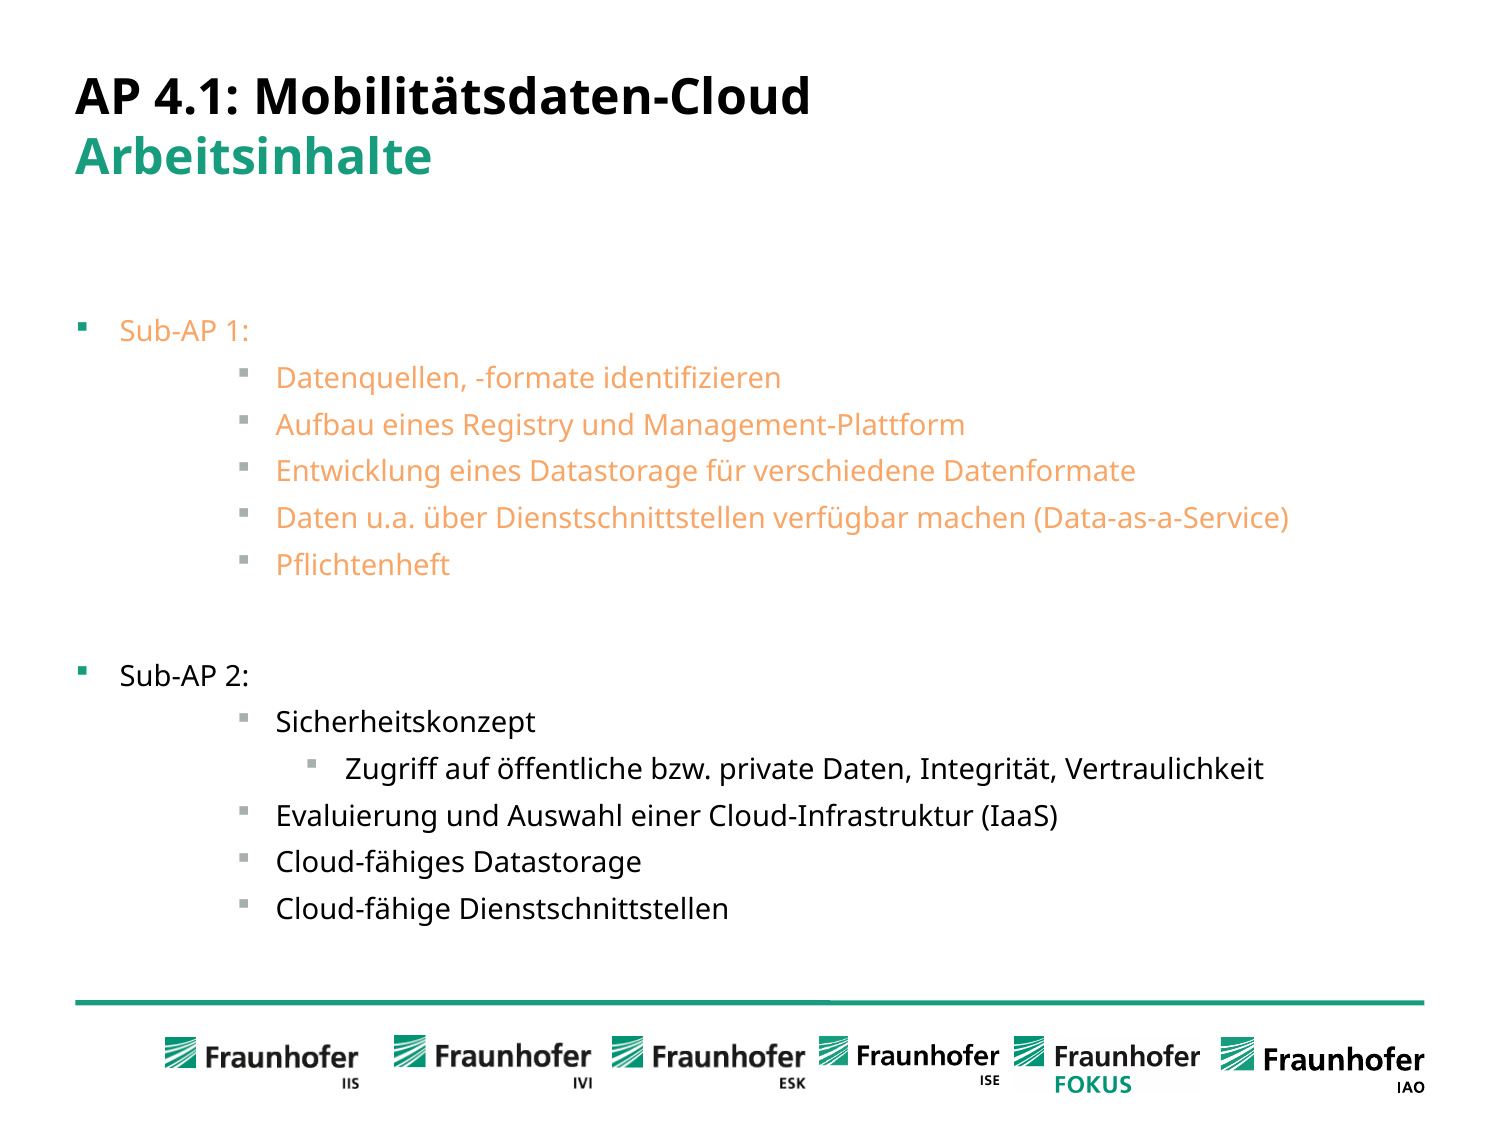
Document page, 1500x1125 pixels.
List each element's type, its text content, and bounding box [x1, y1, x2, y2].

title AP 4.1: Mobilitätsdaten-Cloud Arbeitsinhalte [75, 64, 1425, 215]
picture [394, 1035, 595, 1091]
picture [1014, 1036, 1200, 1093]
list Sub-AP 1: Datenquellen, -formate identifizieren Aufbau eines Registry und Management-Plattform Entwicklung eines Datastorage für verschiedene Datenformate Daten u.a. über Dienstschnittstellen verfügbar machen (Data-as-a-Service) Pflichtenheft Sub-AP 2: Sicherheitskonzept Zugriff auf öffentliche bzw. private Daten, Integrität, Vertraulichkeit Evaluierung und Auswahl einer Cloud-Infrastruktur (IaaS) Cloud-fähiges Datastorage Cloud-fähige Dienstschnittstellen [75, 312, 1425, 963]
picture [165, 1037, 362, 1091]
picture [612, 1036, 809, 1091]
picture [817, 1034, 1000, 1086]
